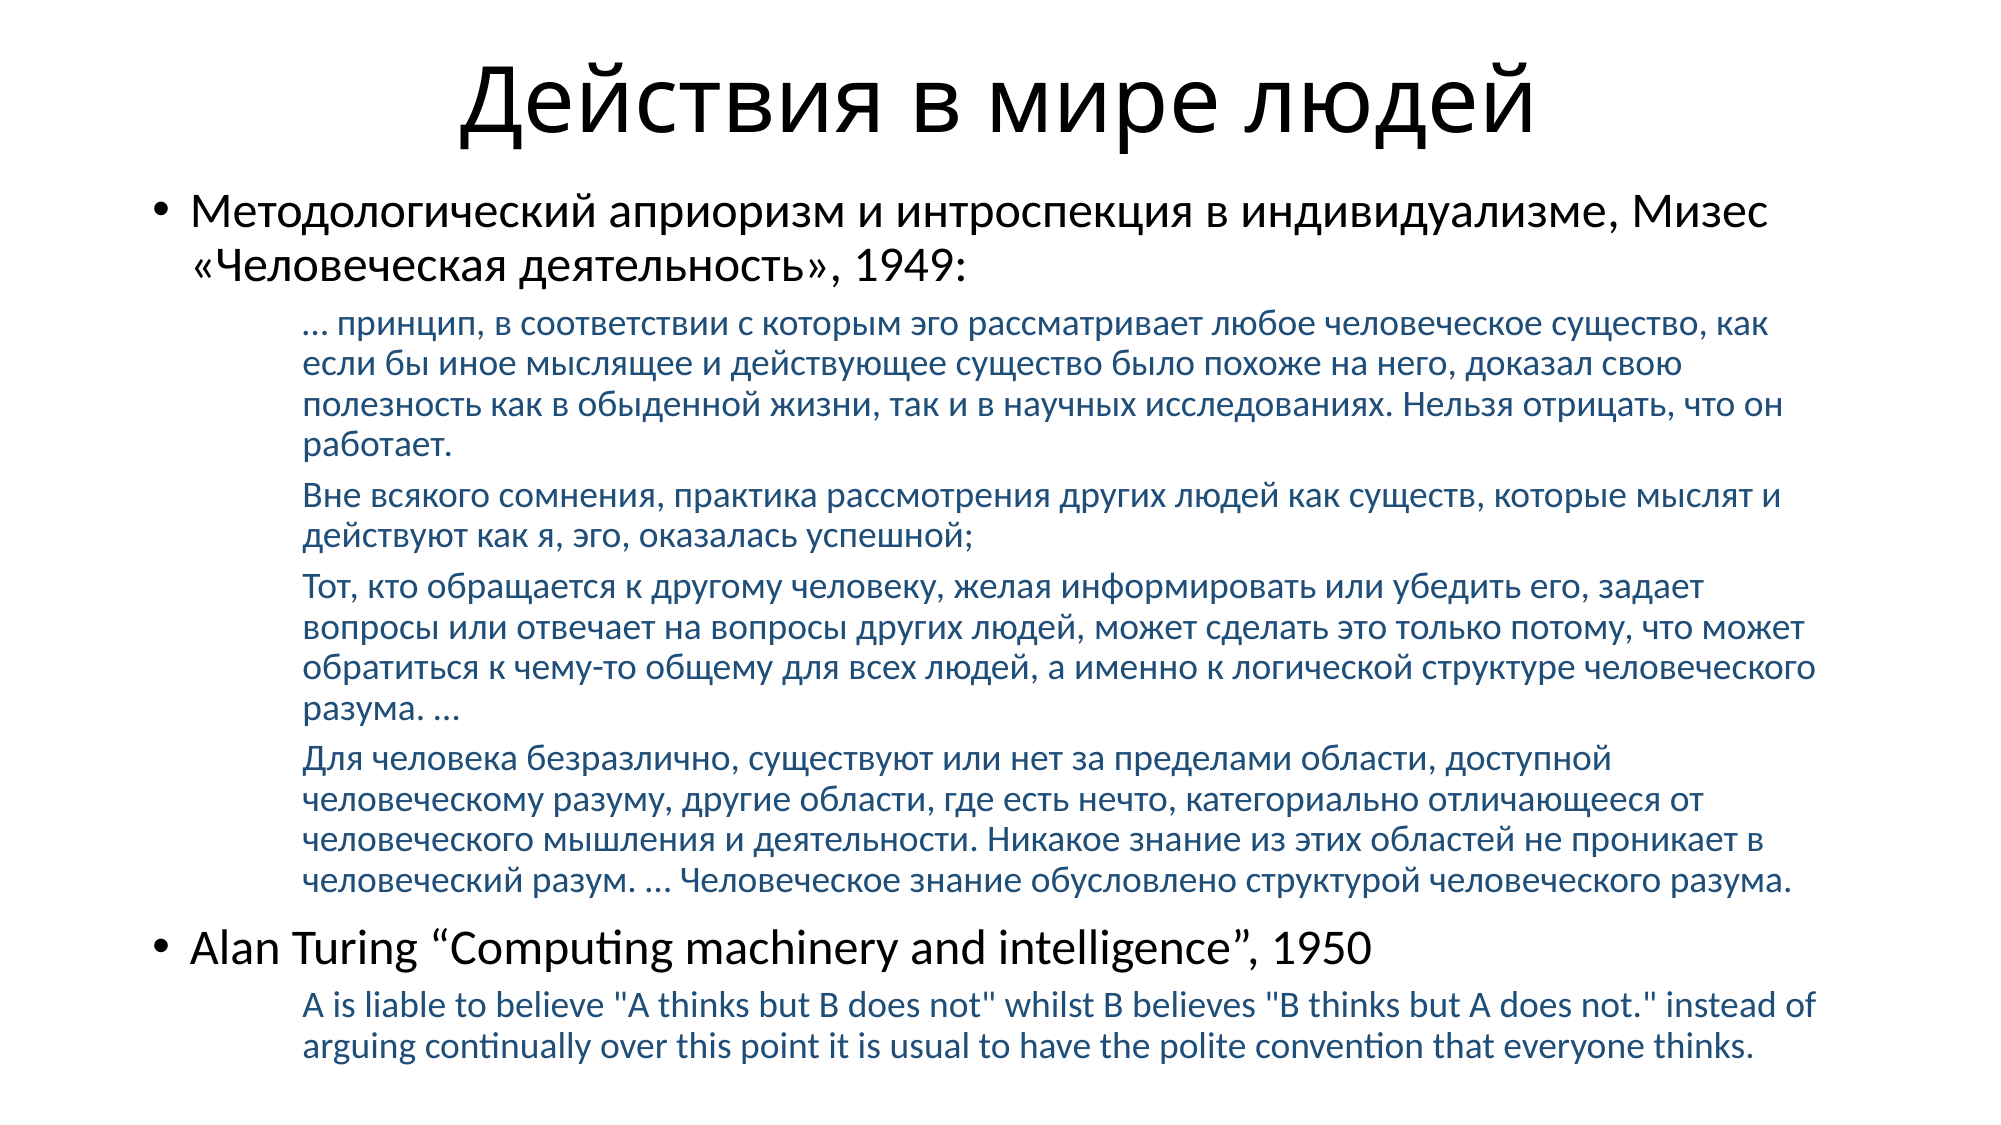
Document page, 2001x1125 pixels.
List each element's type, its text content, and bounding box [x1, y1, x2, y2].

list Методологический априоризм и интроспекция в индивидуализме, Мизес «Человеческая деятельность», 1949: … принцип, в соответствии с которым эго рассматривает любое человеческое существо, как если бы иное мыслящее и действующее существо было похоже на него, доказал свою полезность как в обыденной жизни, так и в научных исследованиях. Нельзя отрицать, что он работает. Вне всякого сомнения, практика рассмотрения других людей как существ, которые мыслят и действуют как я, эго, оказалась успешной; Тот, кто обращается к другому человеку, желая информировать или убедить его, задает вопросы или отвечает на вопросы других людей, может сделать это только потому, что может обратиться к чему-то общему для всех людей, а именно к логической структуре человеческого разума. … Для человека безразлично, существуют или нет за пределами области, доступной человеческому разуму, другие области, где есть нечто, категориально отличающееся от человеческого мышления и деятельности. Никакое знание из этих областей не проникает в человеческий разум. … Человеческое знание обусловлено структурой человеческого разума. Alan Turing “Computing machinery and intelligence”, 1950 A is liable to believe "A thinks but B does not" whilst B believes "B thinks but A does not." instead of arguing continually over this point it is usual to have the polite convention that everyone thinks. [137, 176, 1863, 1074]
title Действия в мире людей [137, 29, 1863, 176]
